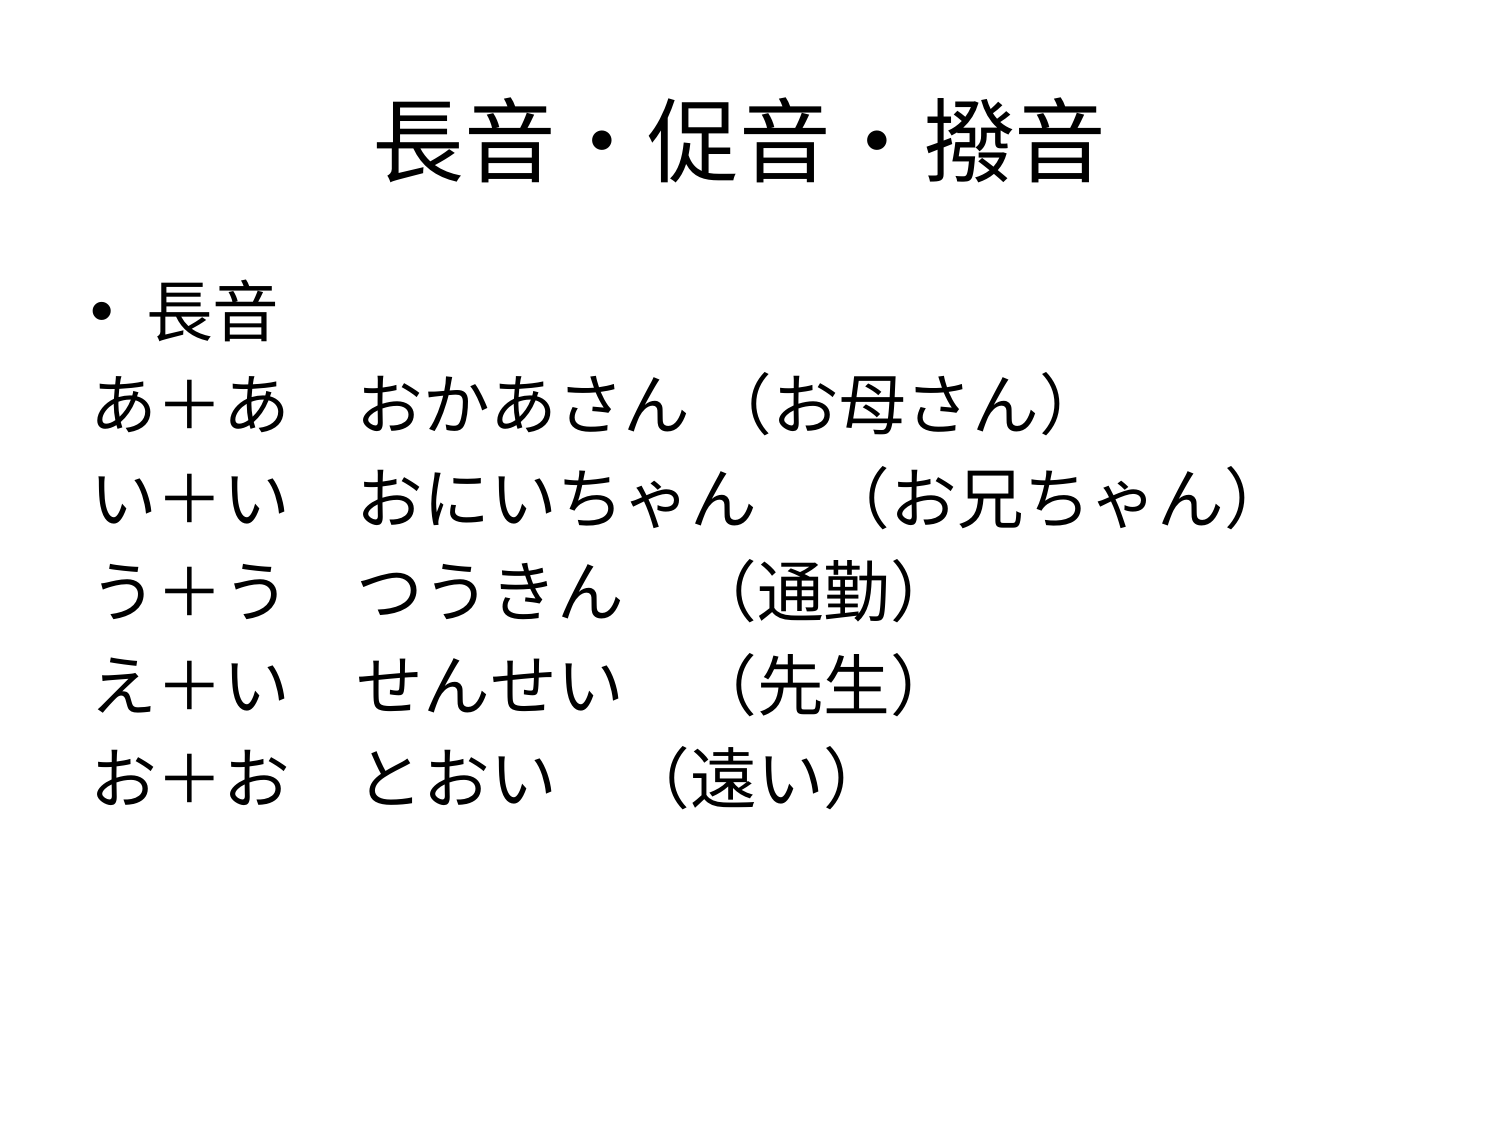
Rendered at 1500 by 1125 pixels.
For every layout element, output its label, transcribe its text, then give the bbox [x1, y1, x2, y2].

title 長音・促音・撥音 [75, 45, 1425, 233]
list 長音 あ＋あ おかあさん （お母さん） い＋い おにいちゃん （お兄ちゃん） う＋う つうきん （通勤） え＋い せんせい （先生） お＋お とおい （遠い） [75, 262, 1425, 1005]
